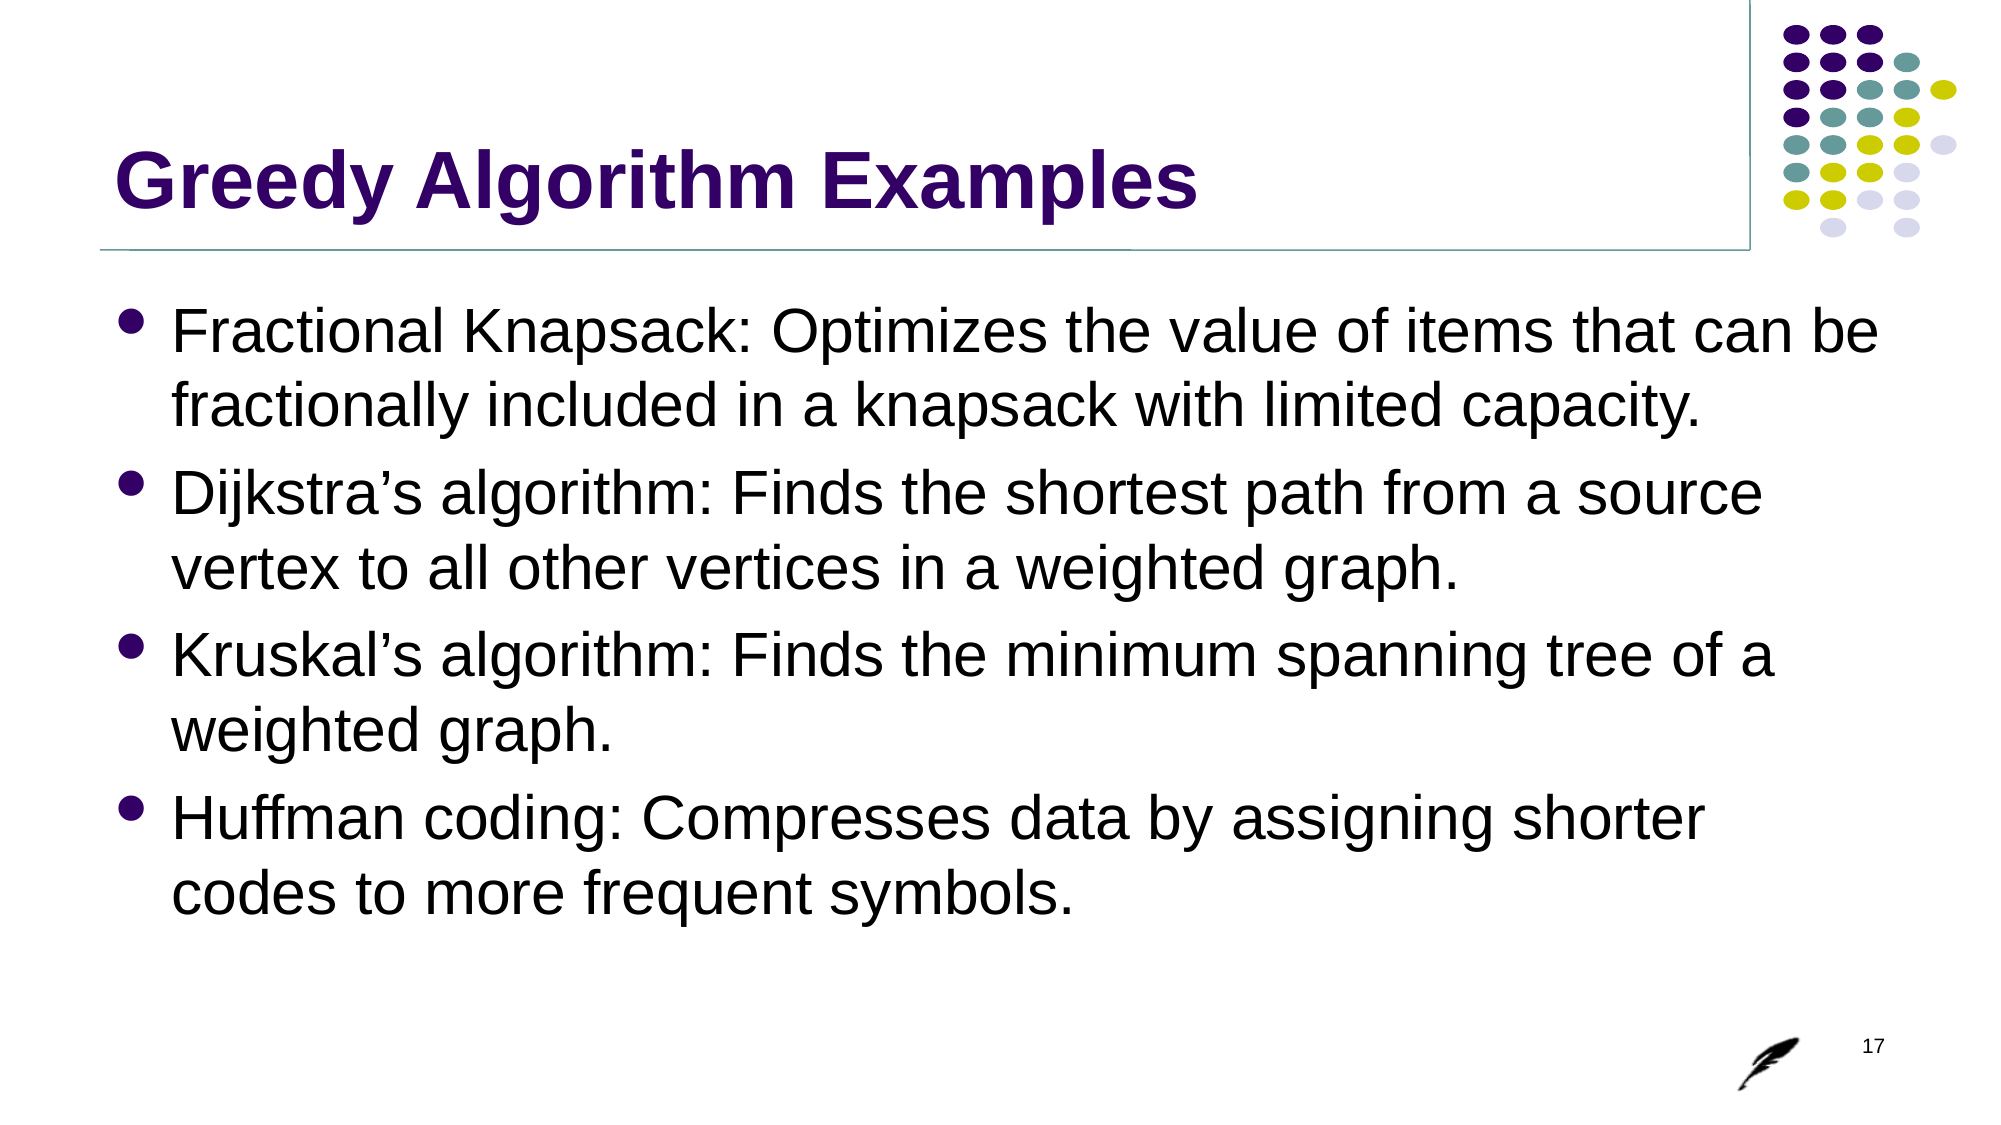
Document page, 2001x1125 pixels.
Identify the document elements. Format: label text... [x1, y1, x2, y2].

list Fractional Knapsack: Optimizes the value of items that can be fractionally included in a knapsack with limited capacity. Dijkstra’s algorithm: Finds the shortest path from a source vertex to all other vertices in a weighted graph. Kruskal’s algorithm: Finds the minimum spanning tree of a weighted graph. Huffman coding: Compresses data by assigning shorter codes to more frequent symbols. [99, 282, 1900, 1006]
slide_number 17 [1433, 1025, 1900, 1100]
title Greedy Algorithm Examples [99, 20, 1750, 233]
